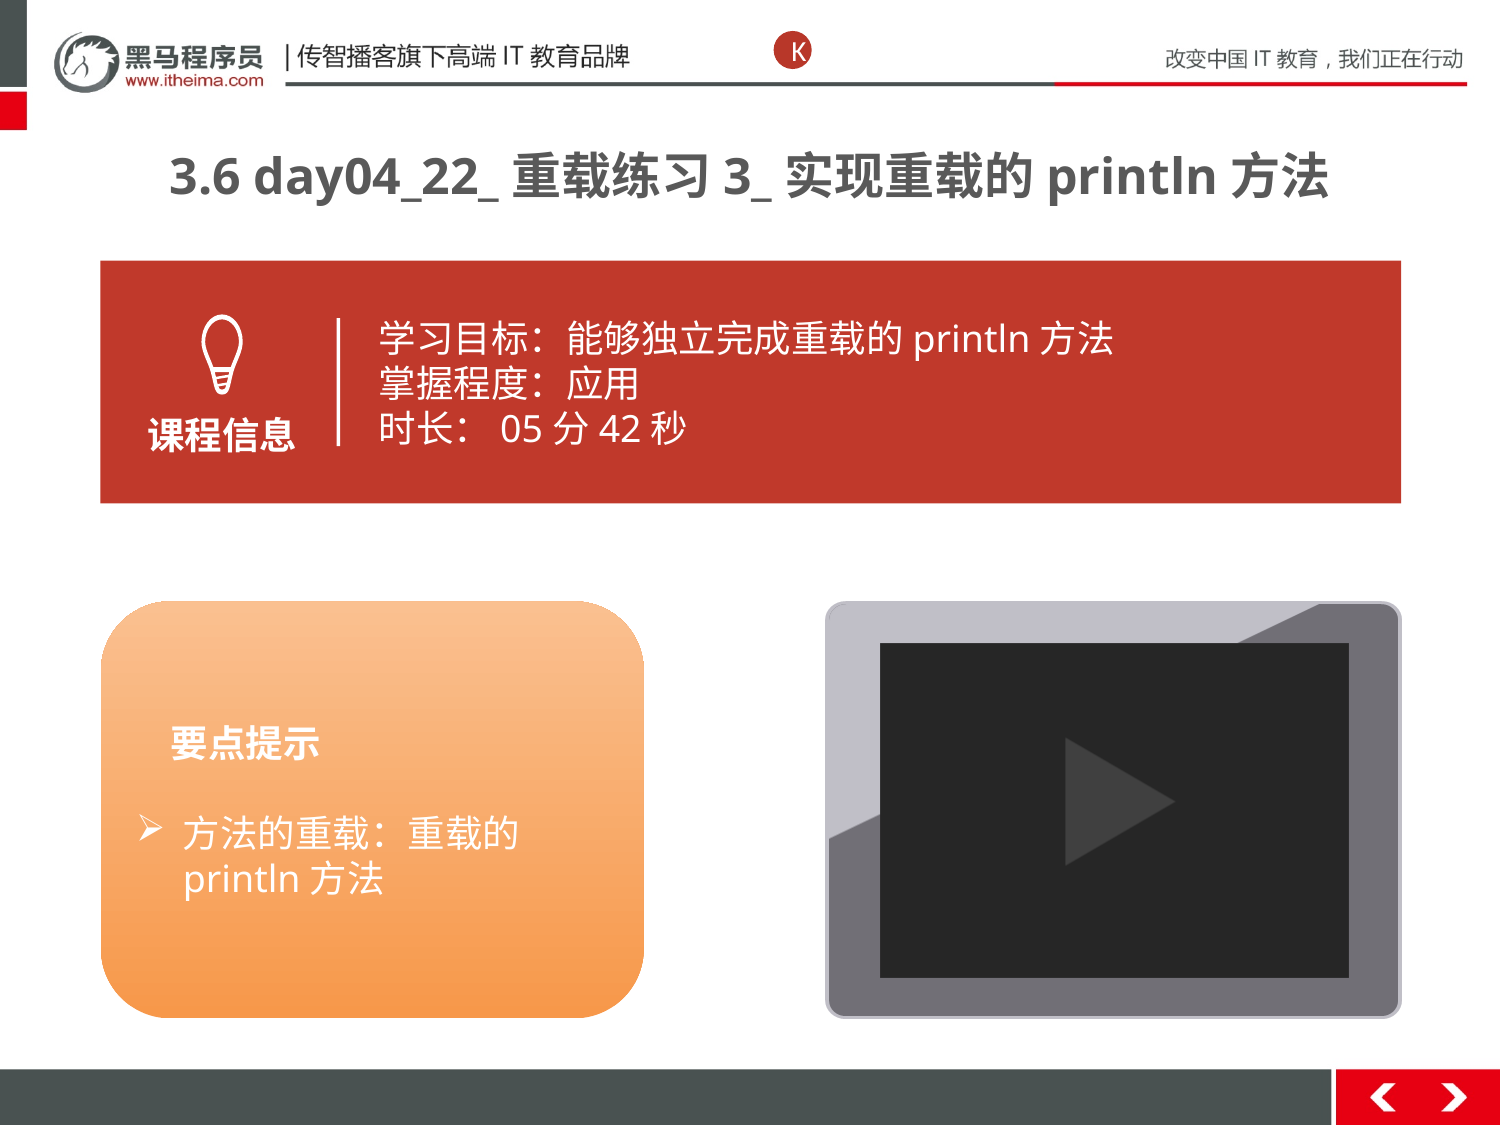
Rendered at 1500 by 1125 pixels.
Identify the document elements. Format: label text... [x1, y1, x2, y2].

text_box [98, 258, 1403, 505]
text_box K [771, 28, 814, 72]
picture [0, 0, 1500, 137]
text_box 3.6 day04_22_重载练习3_实现重载的println方法 [0, 137, 1500, 209]
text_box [130, 314, 314, 466]
picture [0, 209, 1500, 1125]
text_box [335, 316, 342, 448]
text_box 要点提示 方法的重载：重载的println方法 [100, 601, 644, 1019]
text_box 学习目标：能够独立完成重载的println方法 掌握程度：应用 时长：05分42秒 [364, 307, 1258, 458]
